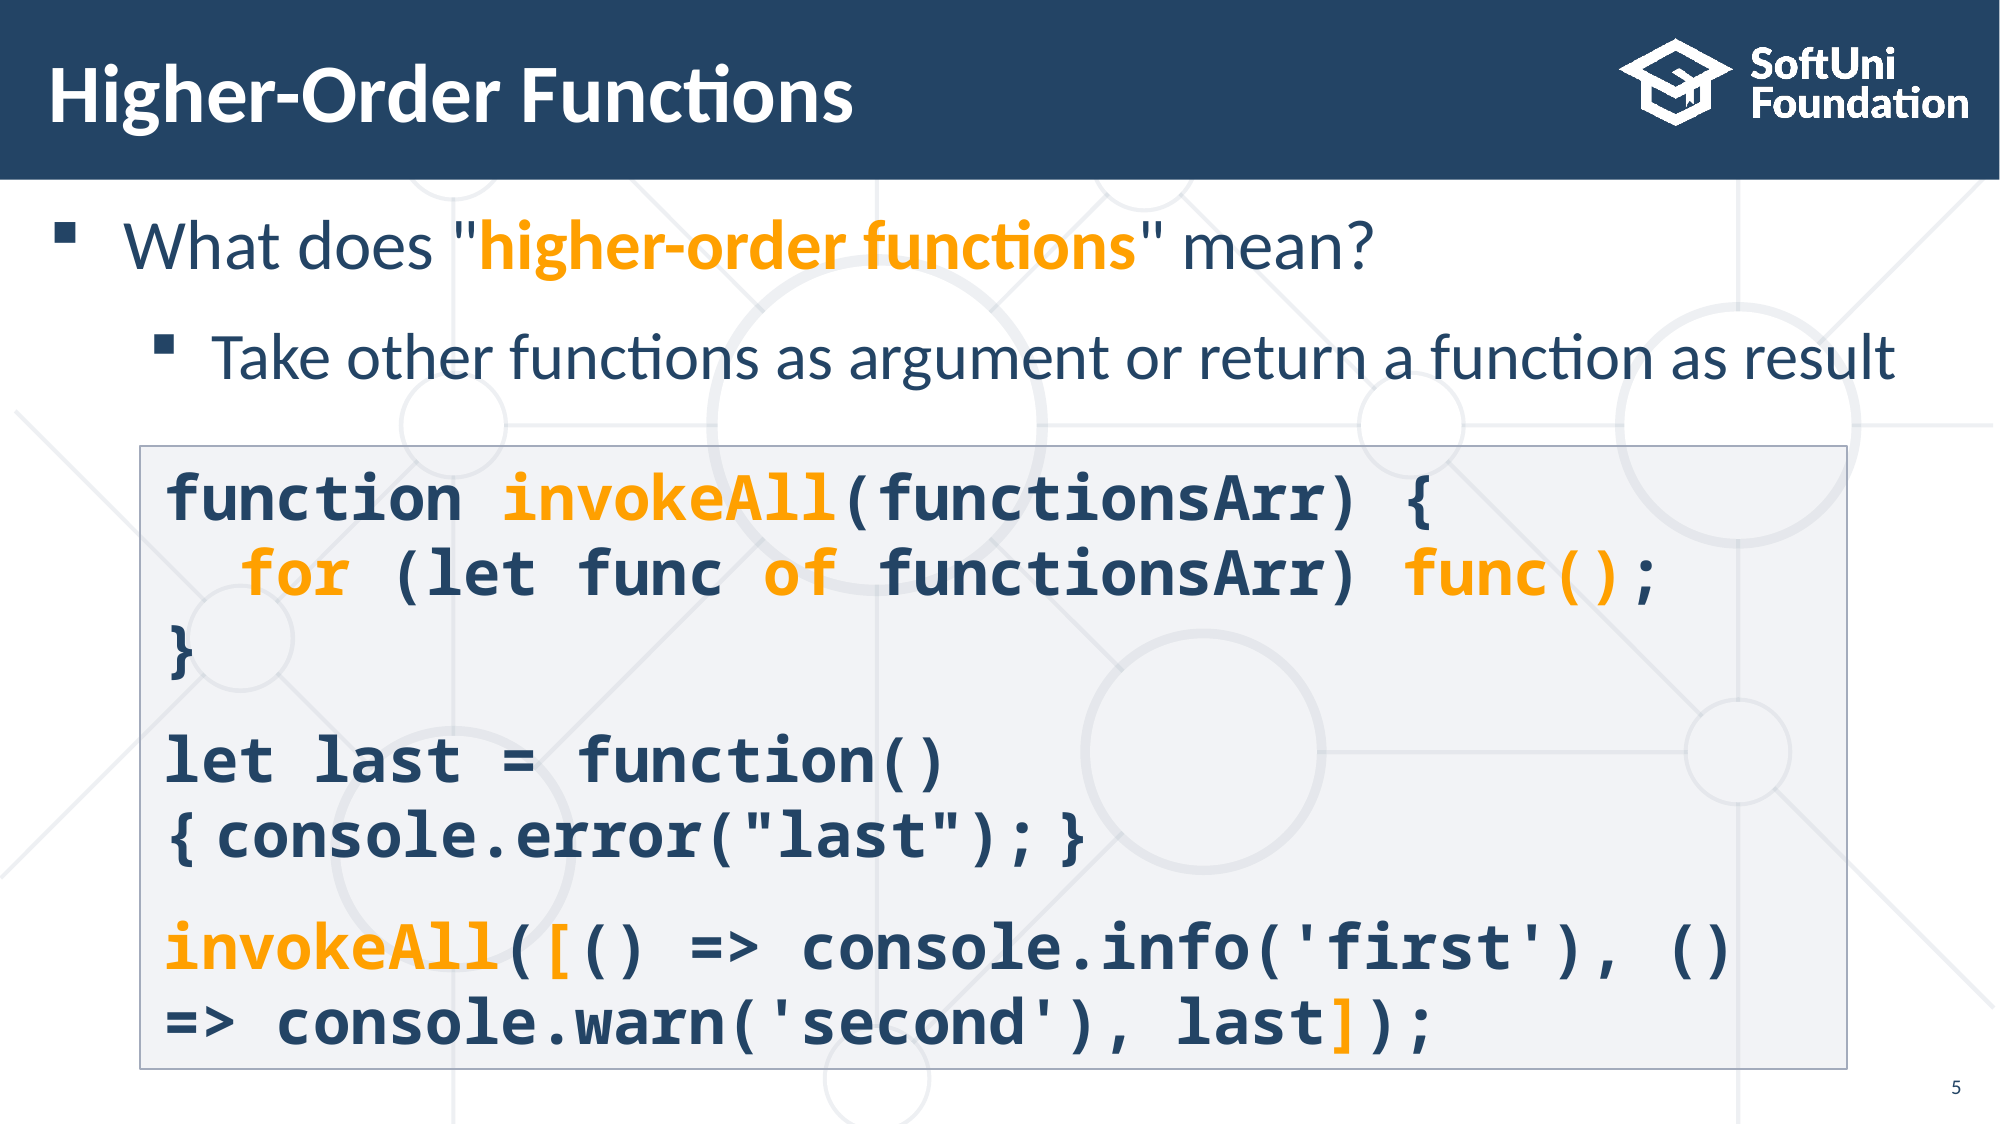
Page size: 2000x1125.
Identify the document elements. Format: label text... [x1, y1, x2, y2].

list What does "higher-order functions" mean? Take other functions as argument or return a function as result [31, 188, 1968, 1103]
text_box function invokeAll(functionsArr) { for (let func of functionsArr) func(); } let last = function() { console.error("last"); } invokeAll([() => console.info('first'), () => console.warn('second'), last]); [140, 446, 1848, 1070]
title Higher-Order Functions [31, 16, 1591, 162]
picture [1618, 38, 1968, 126]
